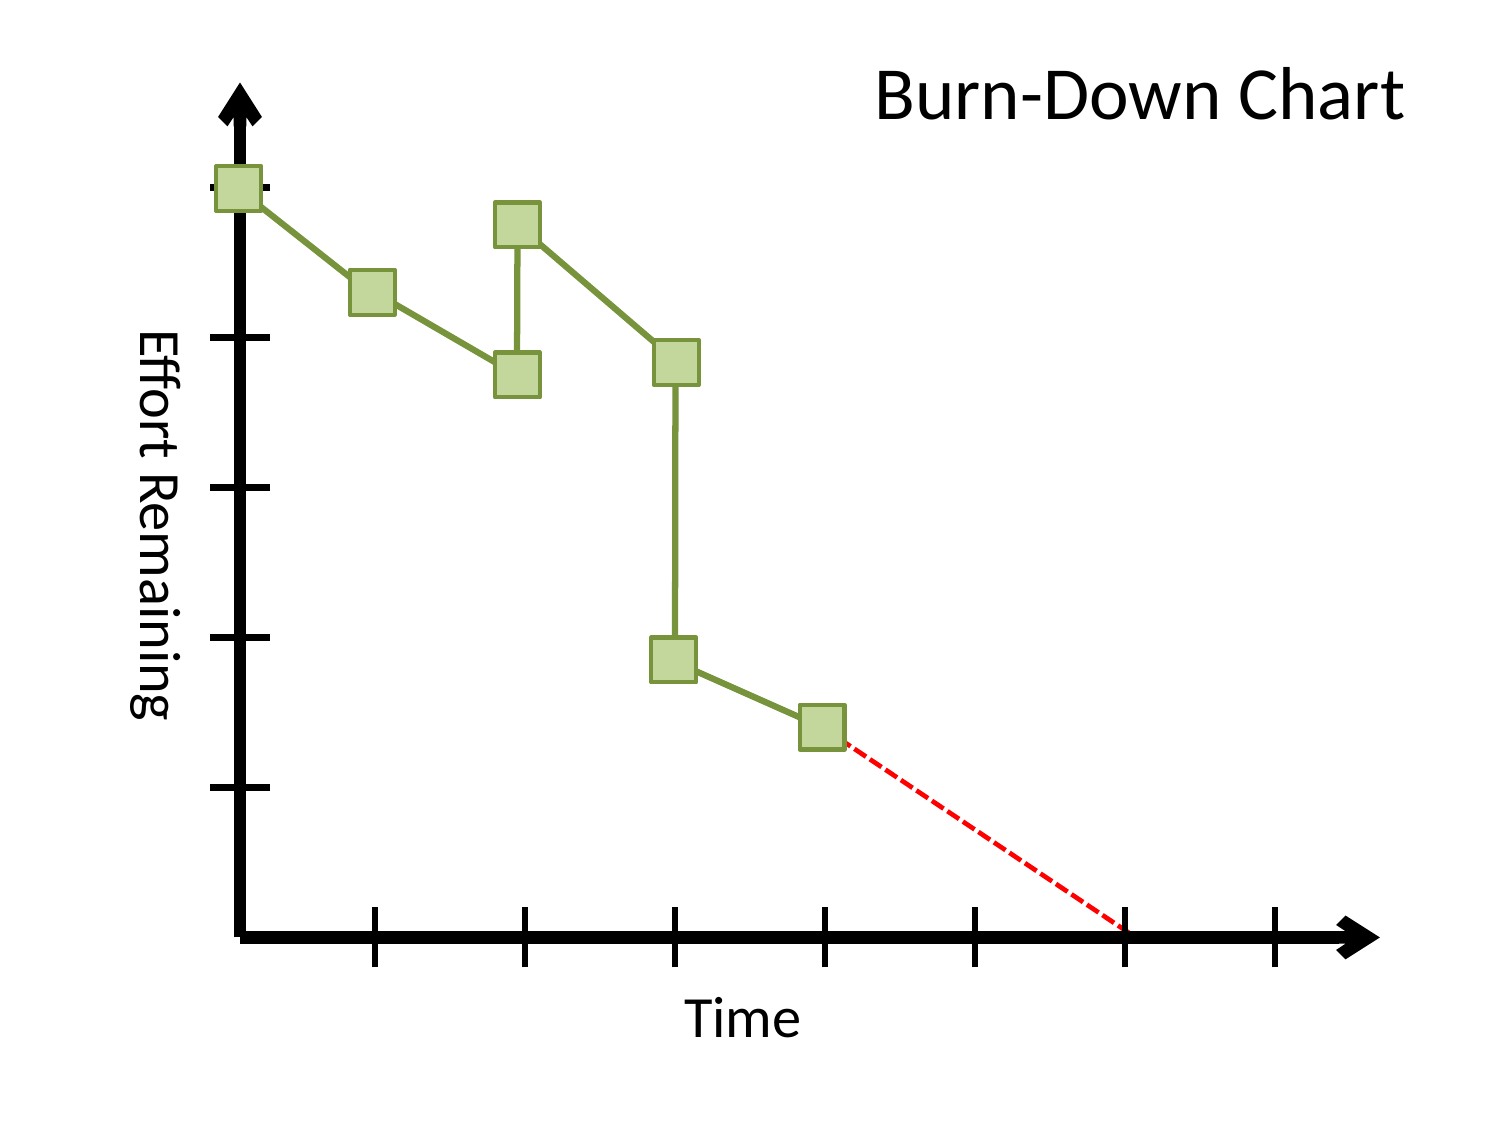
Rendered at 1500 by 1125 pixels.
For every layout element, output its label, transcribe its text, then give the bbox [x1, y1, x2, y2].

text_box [374, 292, 518, 376]
text_box [680, 635, 698, 659]
text_box [798, 737, 818, 752]
text_box Time [525, 971, 961, 1057]
text_box [652, 369, 670, 387]
text_box [214, 164, 235, 186]
text_box [830, 703, 847, 726]
text_box Effort Remaining [121, 307, 206, 744]
text_box [348, 304, 369, 317]
text_box [214, 196, 233, 213]
text_box [376, 268, 397, 290]
text_box [670, 635, 674, 684]
text_box [678, 338, 701, 387]
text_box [673, 661, 825, 729]
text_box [823, 727, 1137, 936]
text_box Burn-Down Chart [839, 37, 1440, 143]
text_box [214, 188, 237, 213]
text_box [245, 164, 263, 186]
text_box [239, 189, 373, 296]
text_box [493, 369, 542, 399]
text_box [517, 224, 676, 361]
text_box [493, 200, 542, 249]
text_box [649, 635, 669, 684]
